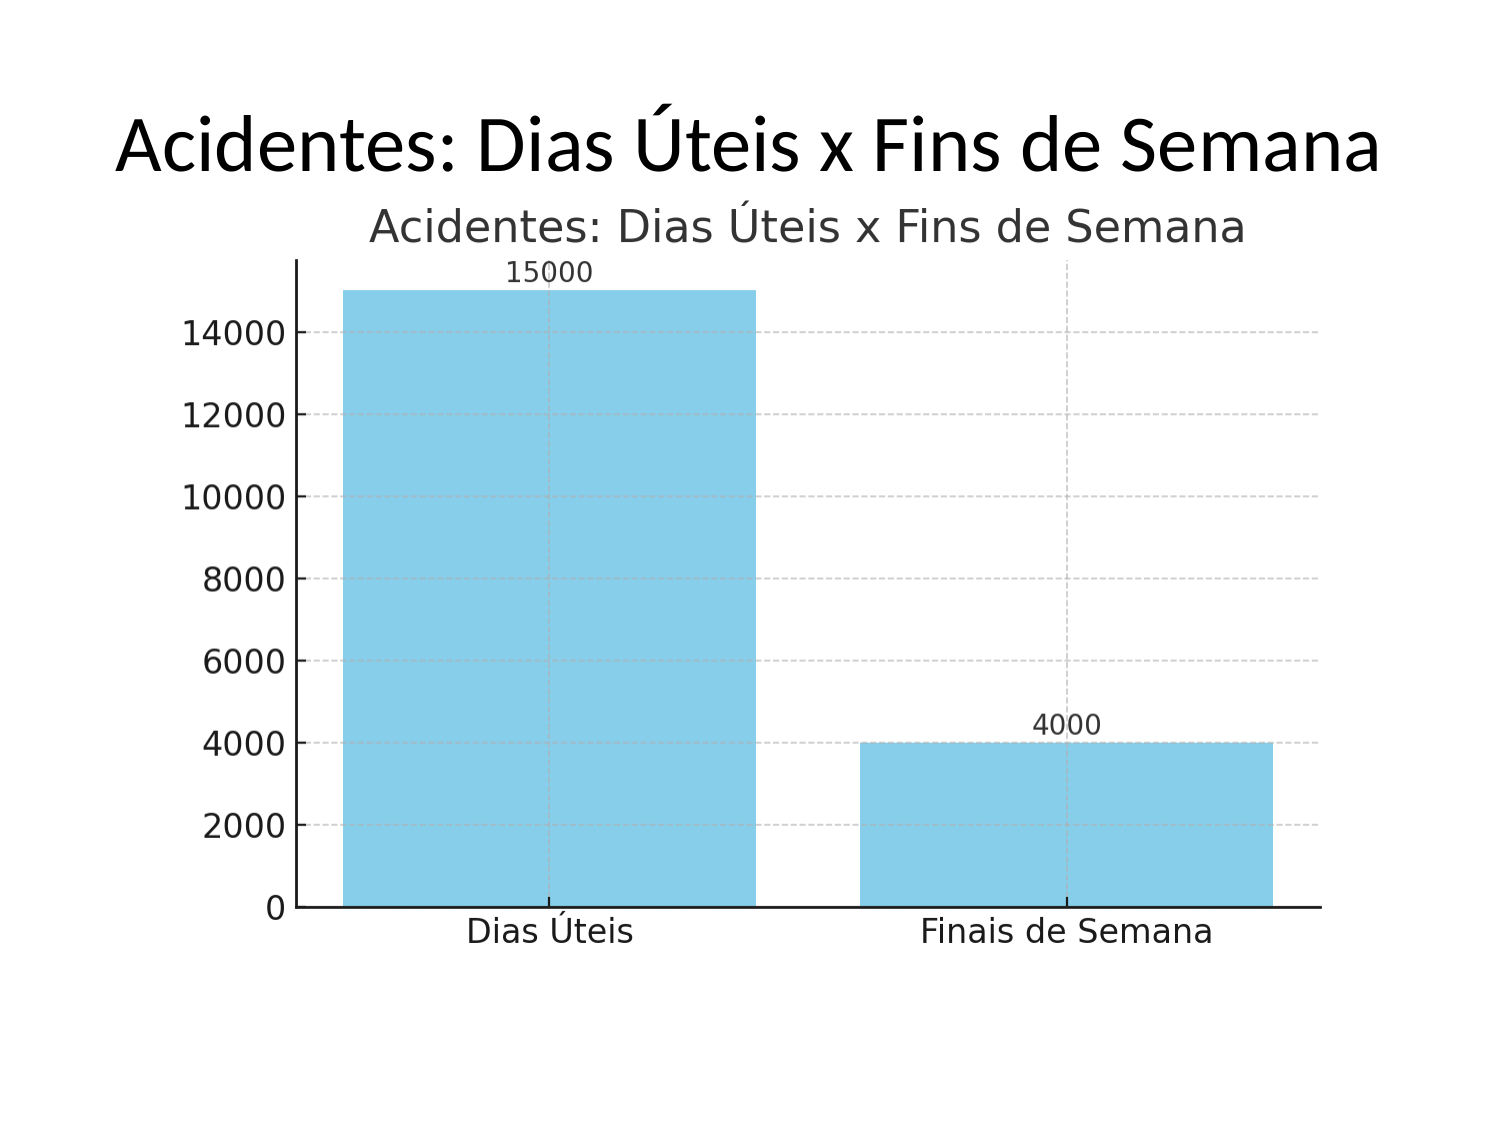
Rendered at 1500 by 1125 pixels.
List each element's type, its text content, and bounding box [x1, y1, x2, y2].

title Acidentes: Dias Úteis x Fins de Semana [75, 45, 1425, 233]
picture [149, 179, 1351, 981]
